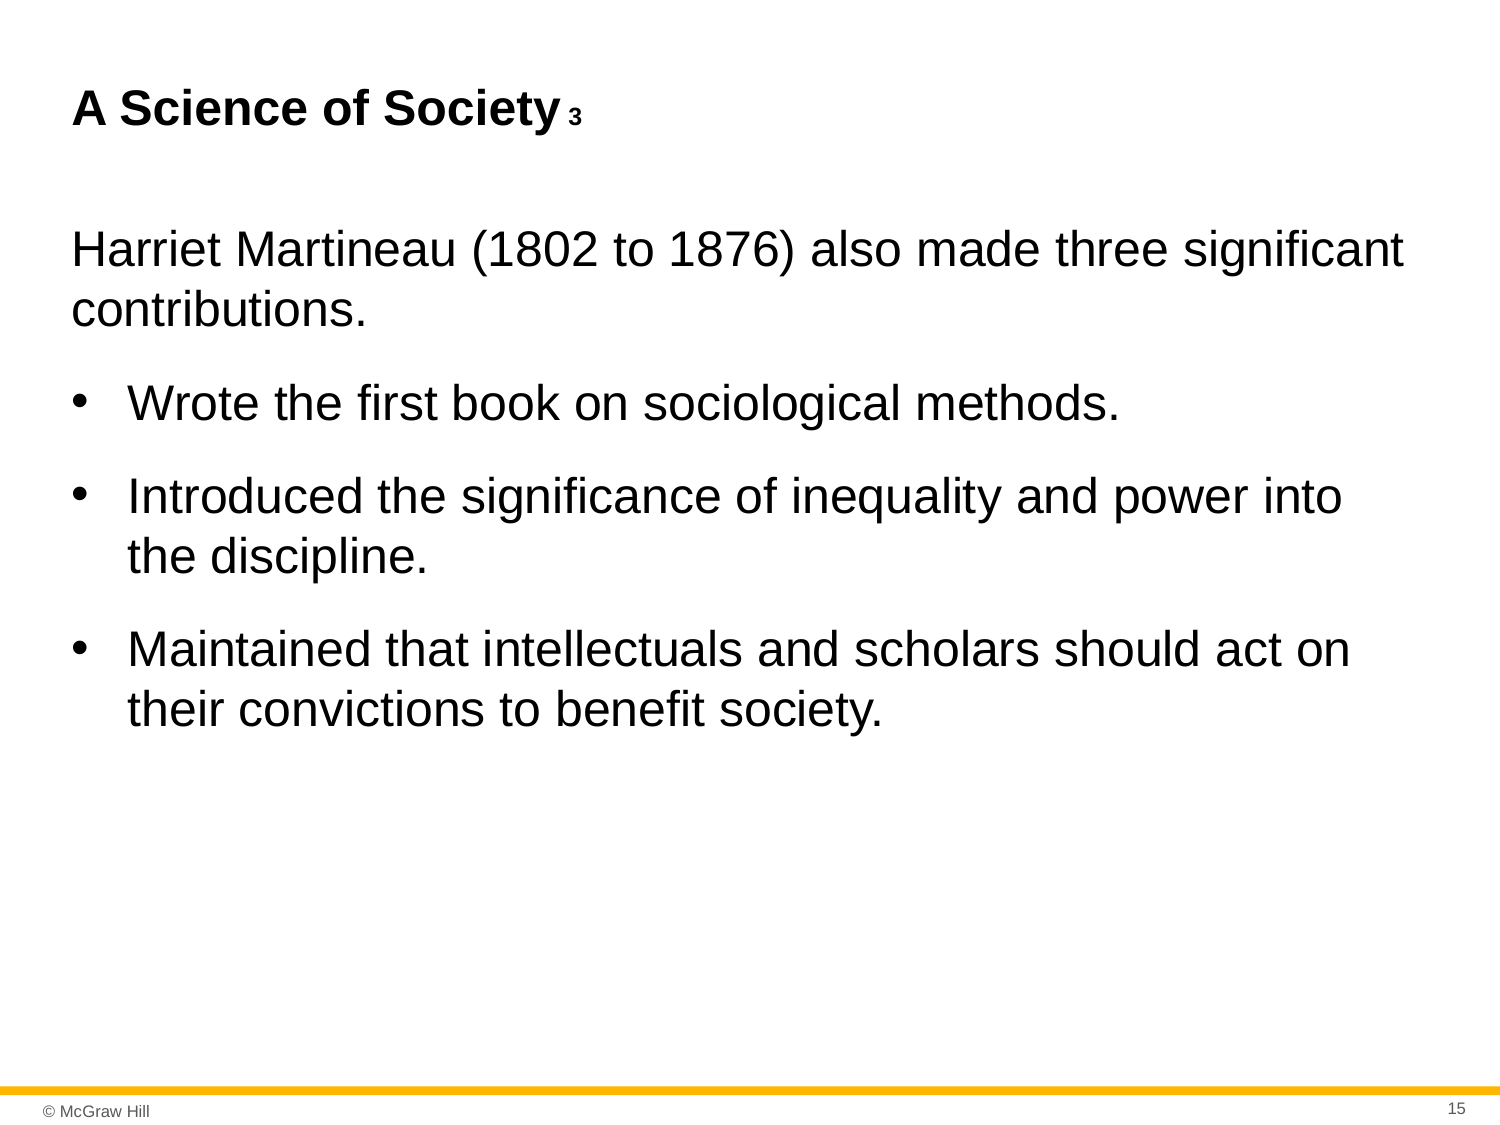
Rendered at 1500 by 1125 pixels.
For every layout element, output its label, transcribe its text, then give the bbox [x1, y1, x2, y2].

list Harriet Martineau (1802 to 1876) also made three significant contributions. Wrote the first book on sociological methods. Introduced the significance of inequality and power into the discipline. Maintained that intellectuals and scholars should act on their convictions to benefit society. [56, 209, 1444, 1025]
title A Science of Society 3 [56, 50, 1444, 162]
